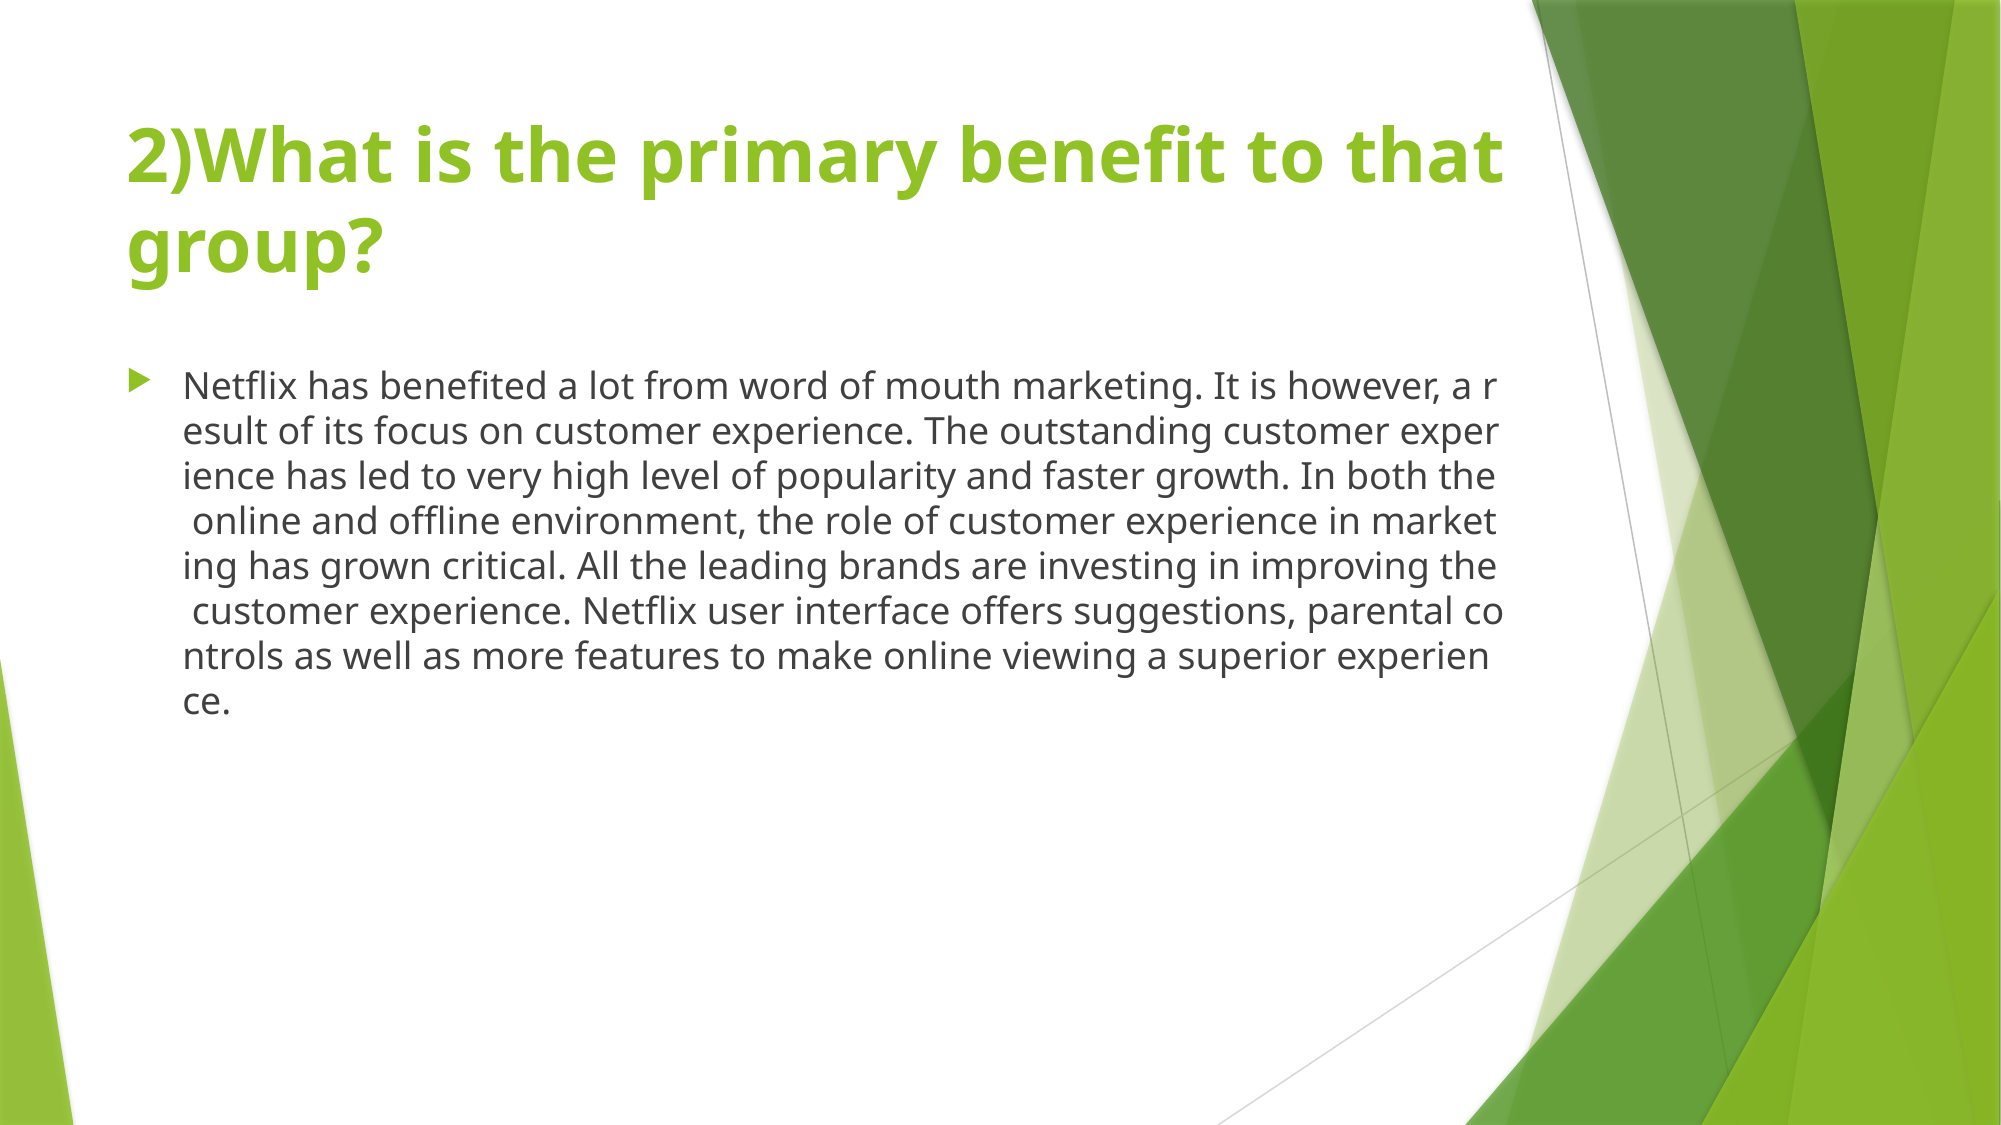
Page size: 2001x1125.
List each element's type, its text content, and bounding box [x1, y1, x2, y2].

list Netflix has benefited a lot from word of mouth marketing. It is however, a result of its focus on customer experience. The outstanding customer experience has led to very high level of popularity and faster growth. In both the online and offline environment, the role of customer experience in marketing has grown critical. All the leading brands are investing in improving the customer experience. Netflix user interface offers suggestions, parental controls as well as more features to make online viewing a superior experience. [111, 354, 1522, 992]
title 2)What is the primary benefit to that group? [111, 99, 1522, 317]
